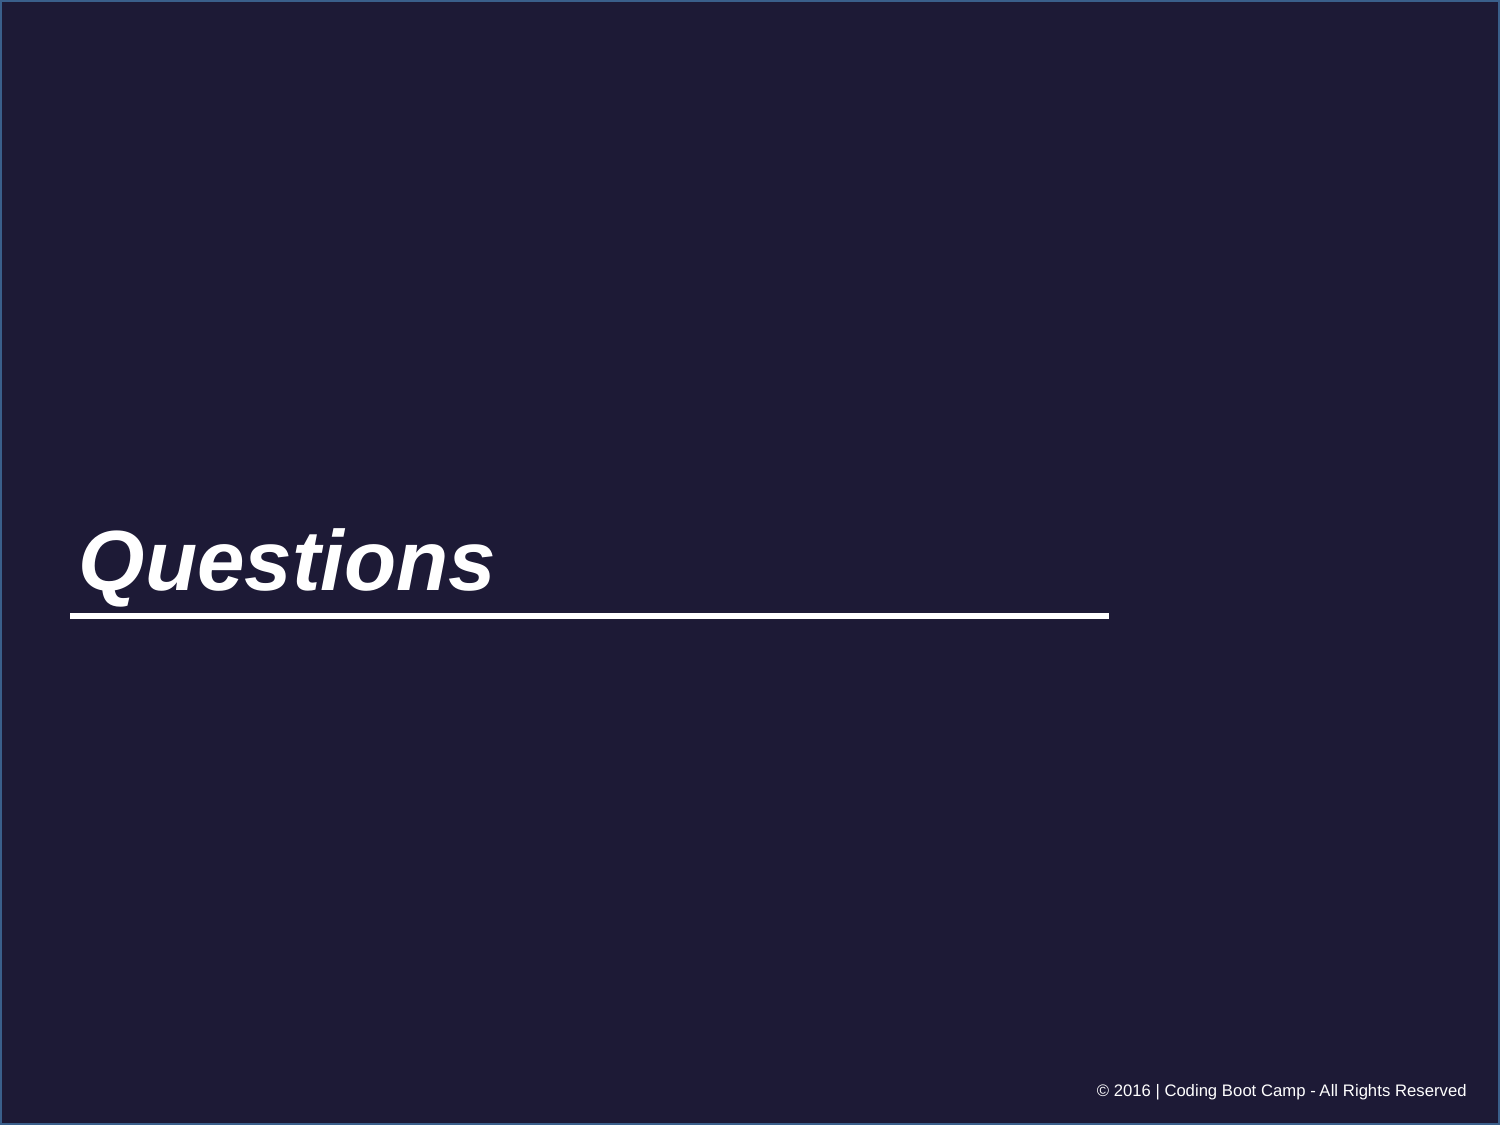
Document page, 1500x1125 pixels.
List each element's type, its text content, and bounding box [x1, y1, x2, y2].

text_box Questions [64, 484, 1414, 628]
